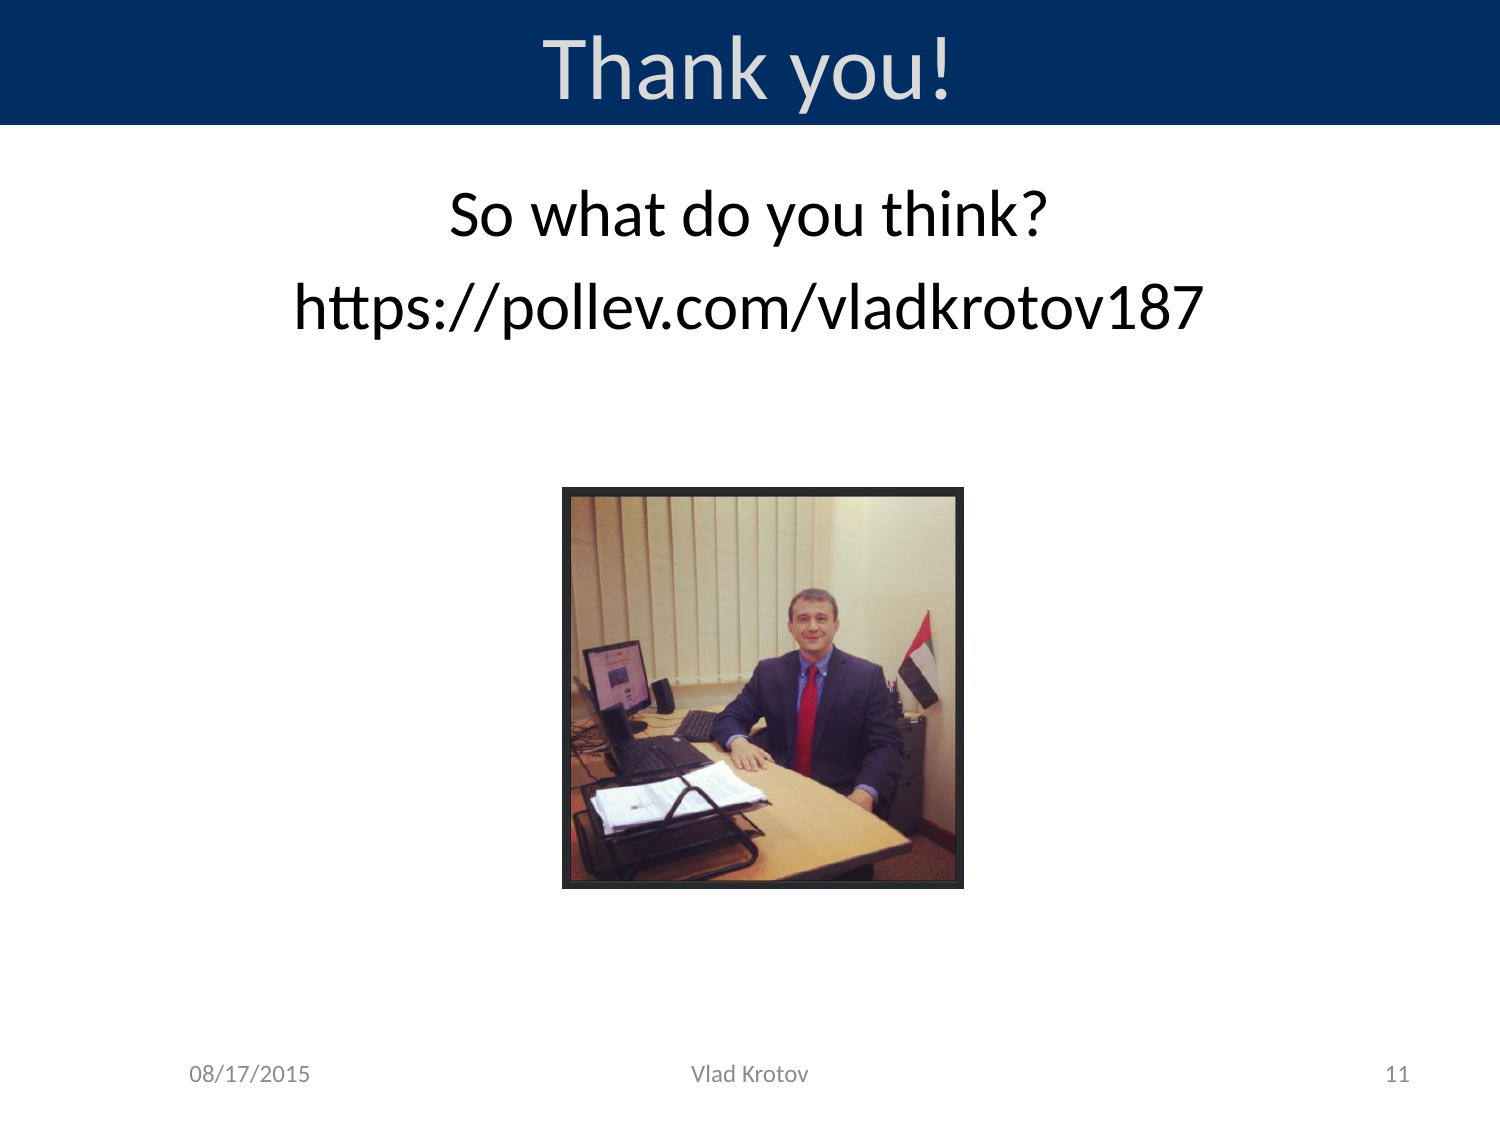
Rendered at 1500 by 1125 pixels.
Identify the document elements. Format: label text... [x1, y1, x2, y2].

picture [562, 487, 964, 889]
list So what do you think? https://pollev.com/vladkrotov187 [75, 162, 1425, 1005]
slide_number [75, 1042, 425, 1103]
footer Vlad Krotov [512, 1042, 988, 1103]
title Thank you! [0, 0, 1500, 125]
slide_number 11 [1074, 1042, 1425, 1103]
